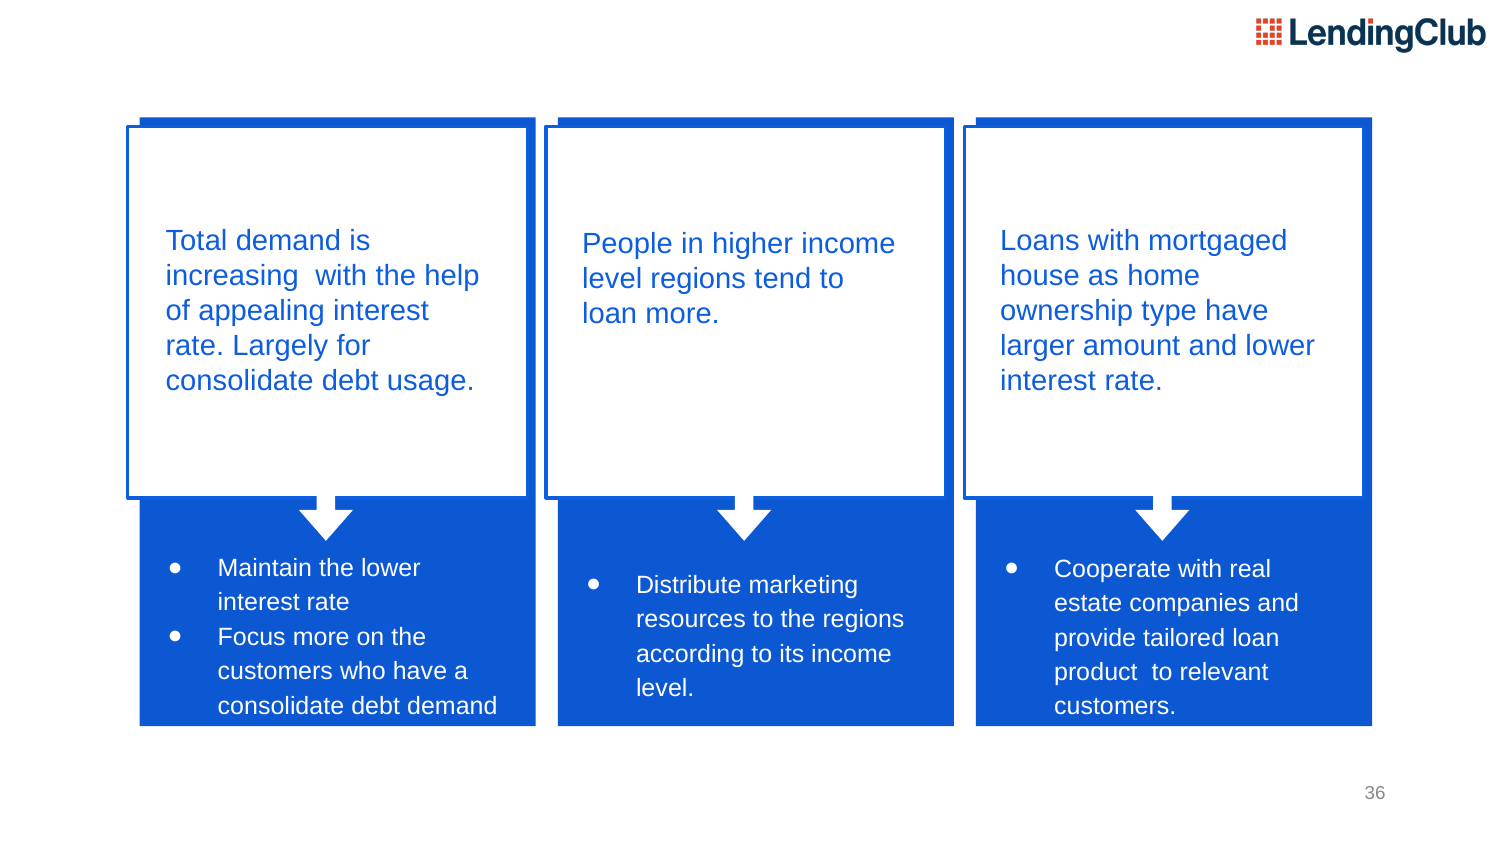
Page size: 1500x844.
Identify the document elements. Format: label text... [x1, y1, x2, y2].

picture [1254, 0, 1486, 60]
slide_number ‹#› [1059, 769, 1397, 815]
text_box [127, 117, 536, 727]
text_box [963, 117, 1373, 727]
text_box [545, 117, 955, 727]
